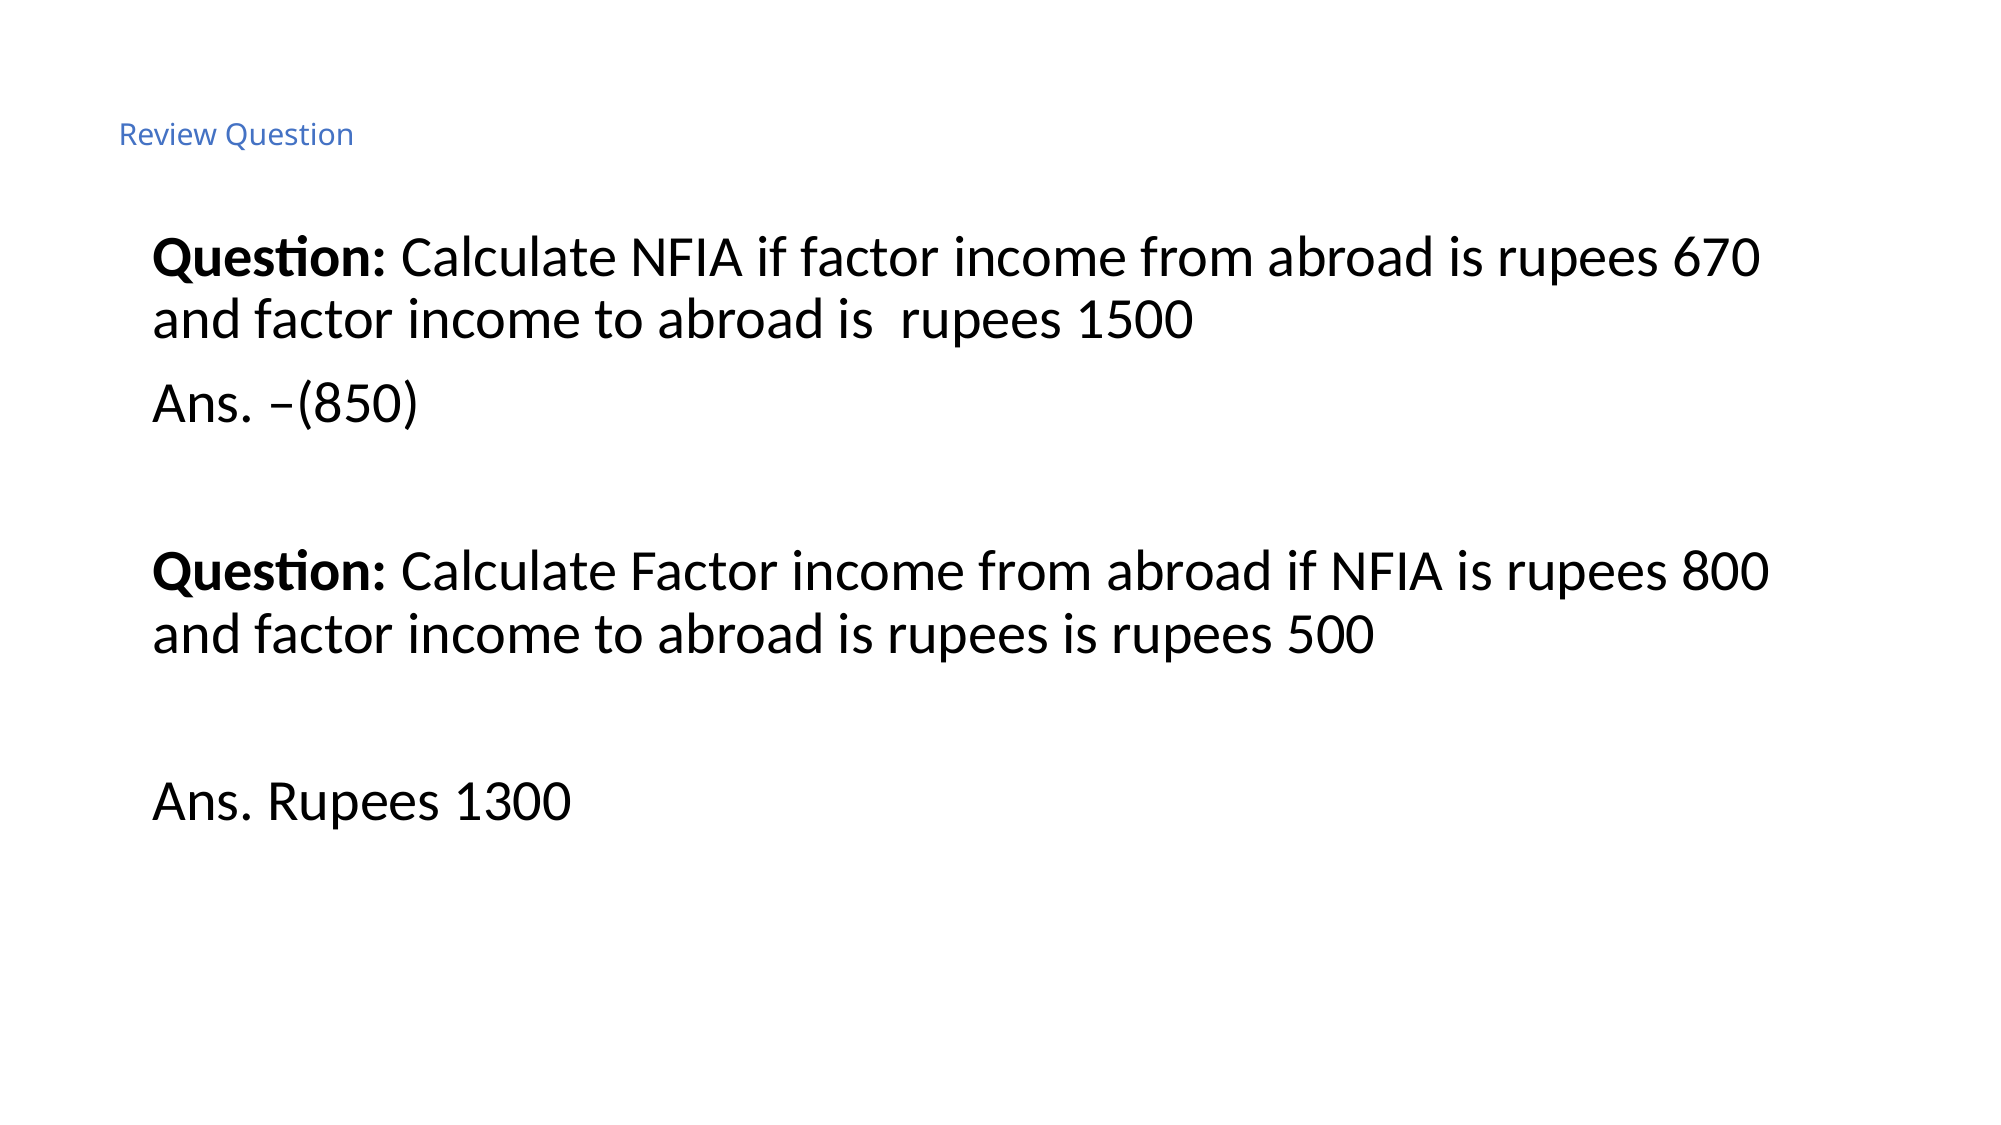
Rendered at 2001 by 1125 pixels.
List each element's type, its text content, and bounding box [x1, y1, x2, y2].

list Question: Calculate NFIA if factor income from abroad is rupees 670 and factor income to abroad is rupees 1500 Ans. –(850) Question: Calculate Factor income from abroad if NFIA is rupees 800 and factor income to abroad is rupees is rupees 500 Ans. Rupees 1300 [137, 218, 1863, 1014]
title Review Question [103, 111, 1863, 197]
